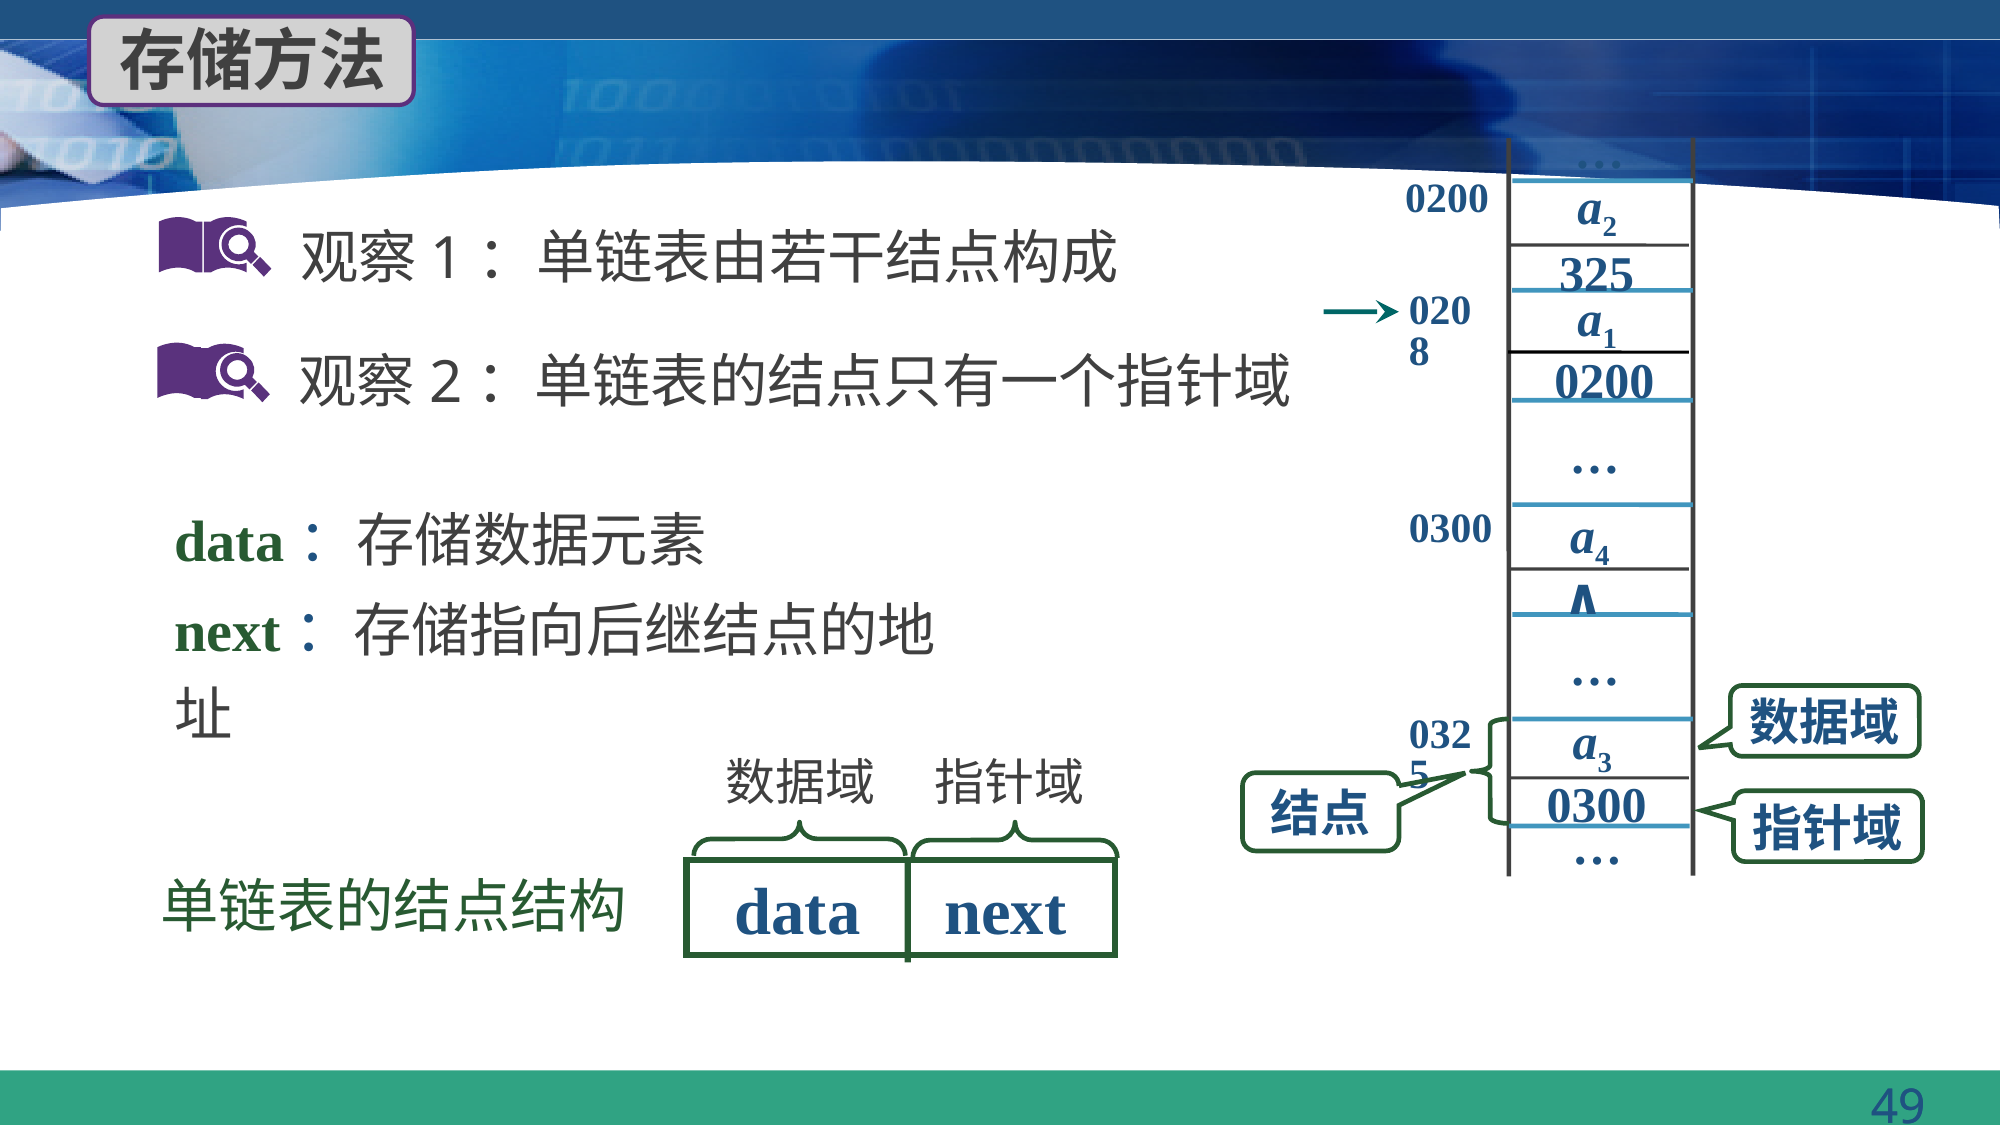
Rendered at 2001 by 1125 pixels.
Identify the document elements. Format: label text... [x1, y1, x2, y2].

text_box 存储方法 [104, 10, 425, 105]
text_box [157, 322, 1343, 415]
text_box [145, 853, 1116, 963]
picture [0, 40, 2000, 213]
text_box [159, 571, 1118, 859]
text_box 指针域 [1701, 790, 1923, 862]
text_box 数据域 [1699, 685, 1920, 757]
text_box [86, 14, 408, 108]
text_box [158, 198, 1197, 296]
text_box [159, 481, 1003, 570]
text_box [1323, 271, 1679, 350]
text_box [1404, 105, 1694, 882]
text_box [1242, 718, 1510, 852]
